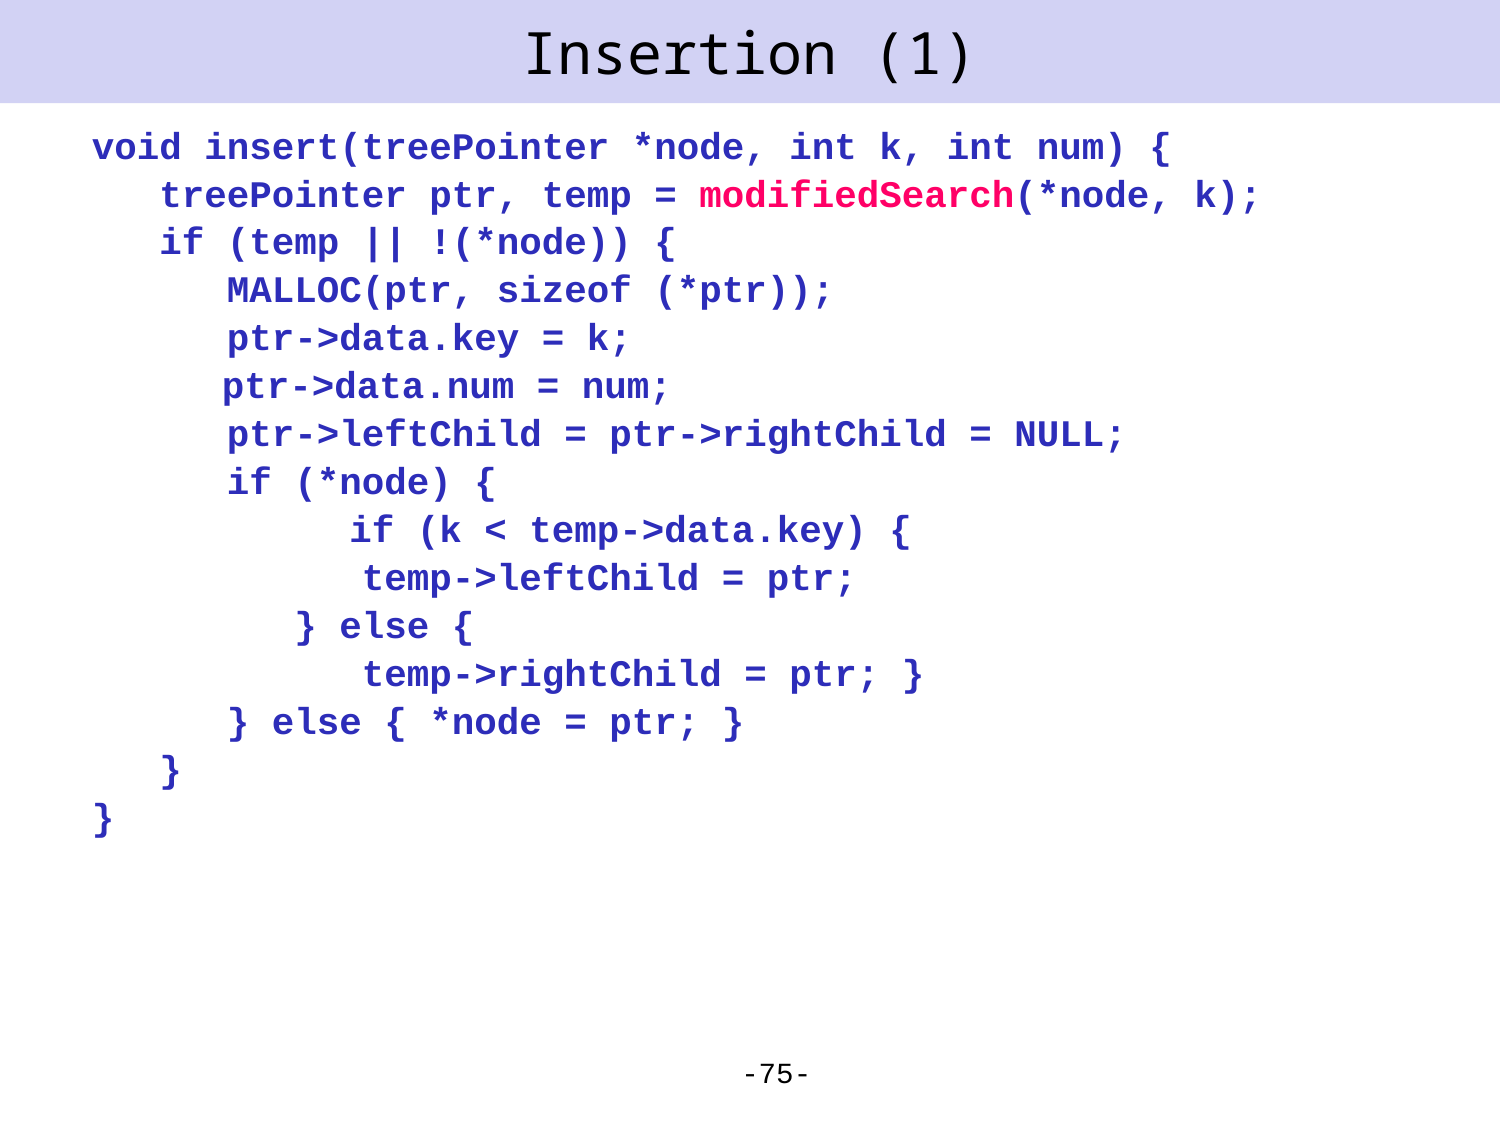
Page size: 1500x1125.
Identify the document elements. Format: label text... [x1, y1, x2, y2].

title Insertion (1) [0, 0, 1500, 104]
list void insert(treePointer *node, int k, int num) { treePointer ptr, temp = modifiedSearch(*node, k); if (temp || !(*node)) { MALLOC(ptr, sizeof (*ptr)); ptr->data.key = k; ptr->data.num = num; ptr->leftChild = ptr->rightChild = NULL; if (*node) { if (k < temp->data.key) { temp->leftChild = ptr; } else { temp->rightChild = ptr; } } else { *node = ptr; } } } [76, 118, 1417, 1026]
slide_number -75- [513, 1046, 827, 1094]
